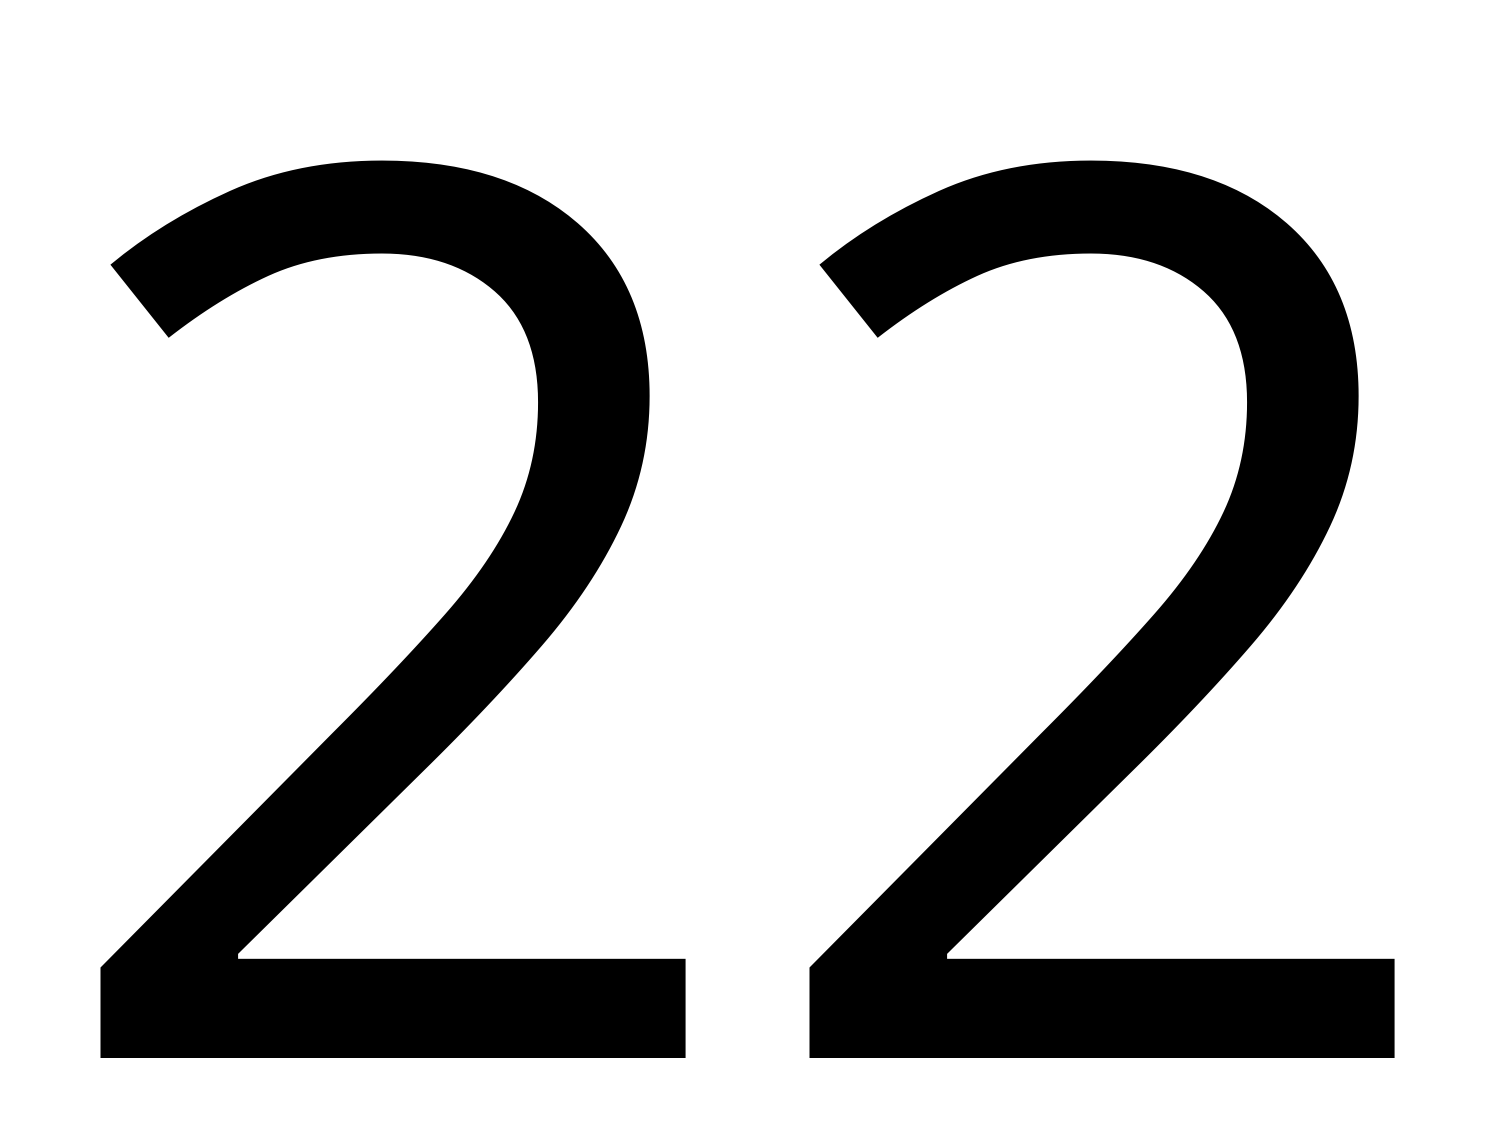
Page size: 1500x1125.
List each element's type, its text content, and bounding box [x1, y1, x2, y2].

title 22 [0, 0, 1500, 1125]
